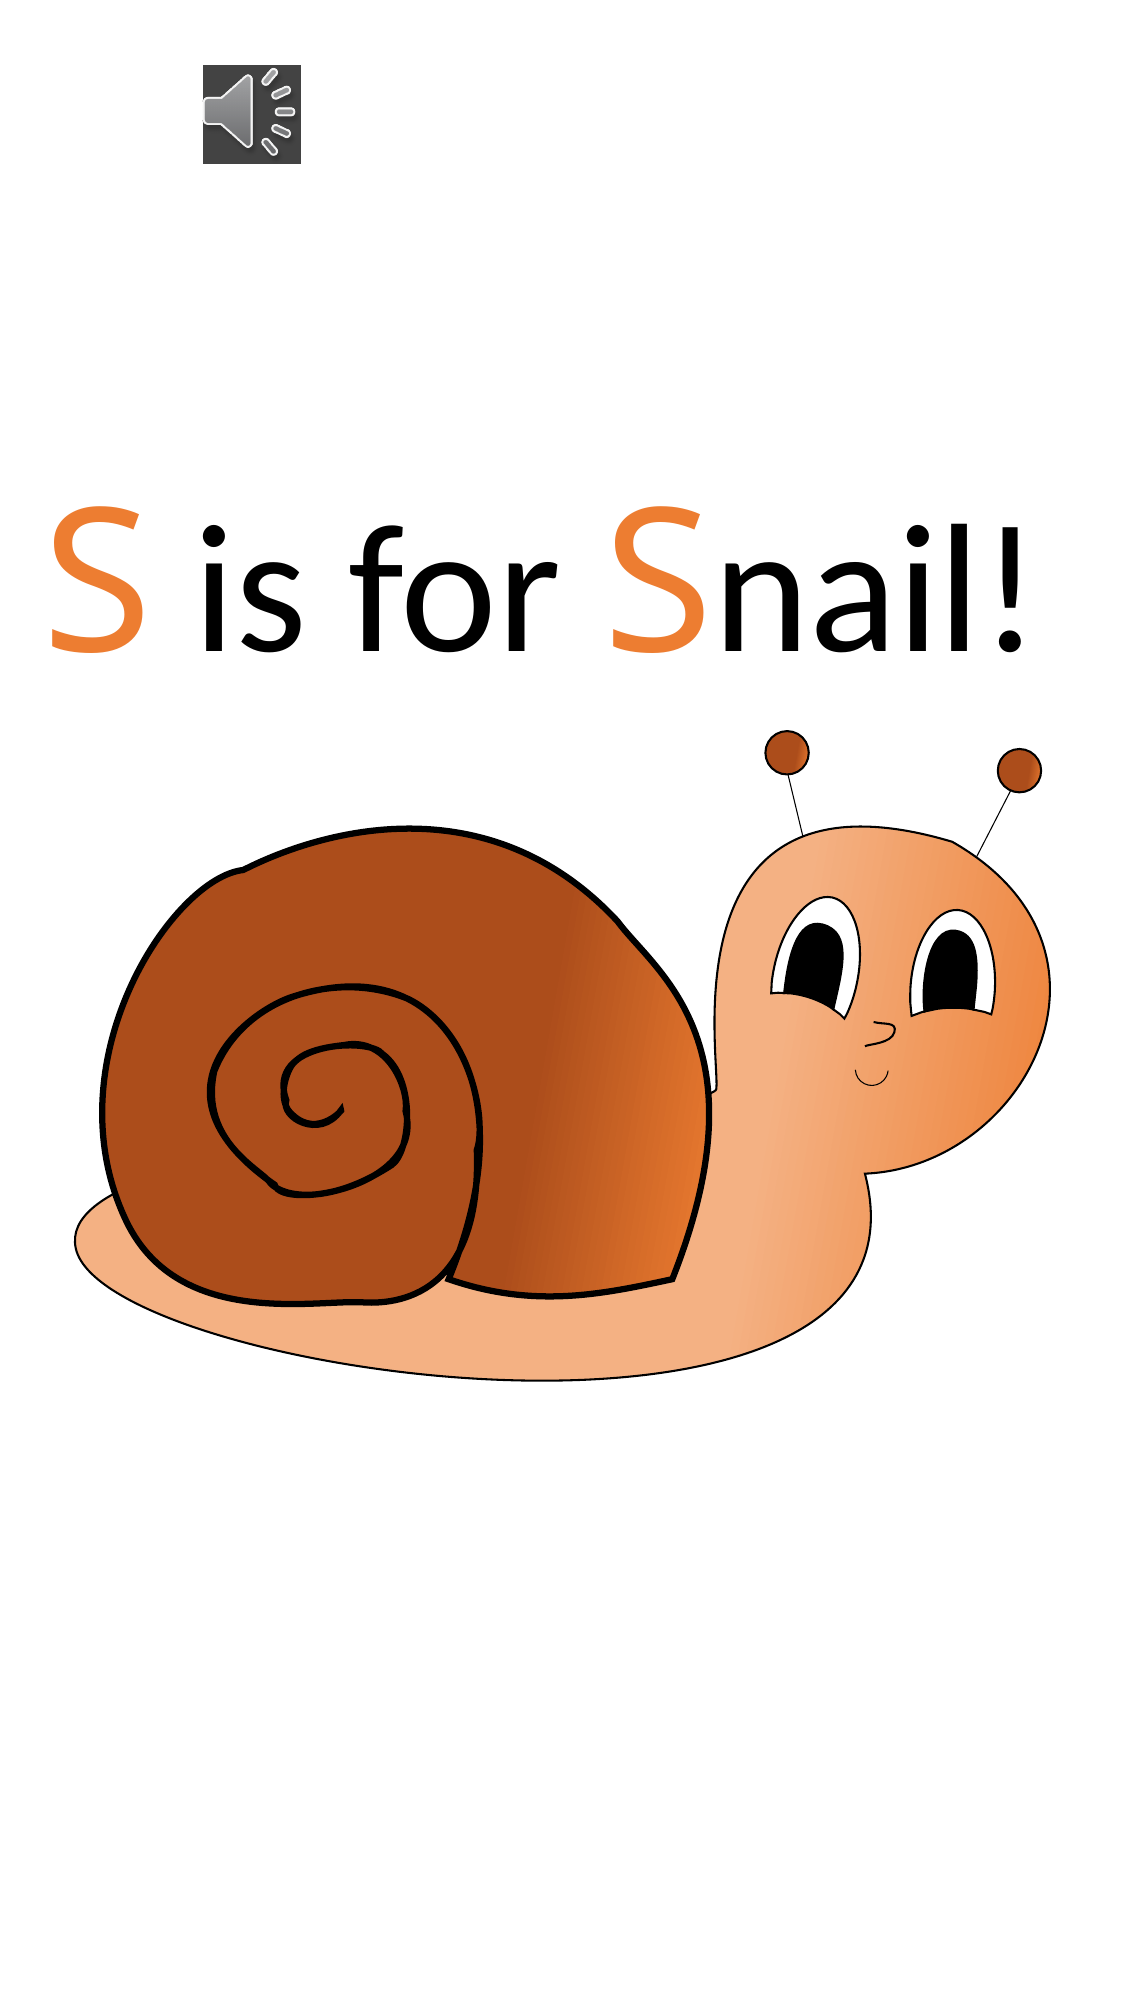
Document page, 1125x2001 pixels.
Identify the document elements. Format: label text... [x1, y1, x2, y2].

picture [201, 64, 302, 165]
text_box S is for Snail! [0, 444, 1125, 700]
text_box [74, 731, 1050, 1381]
